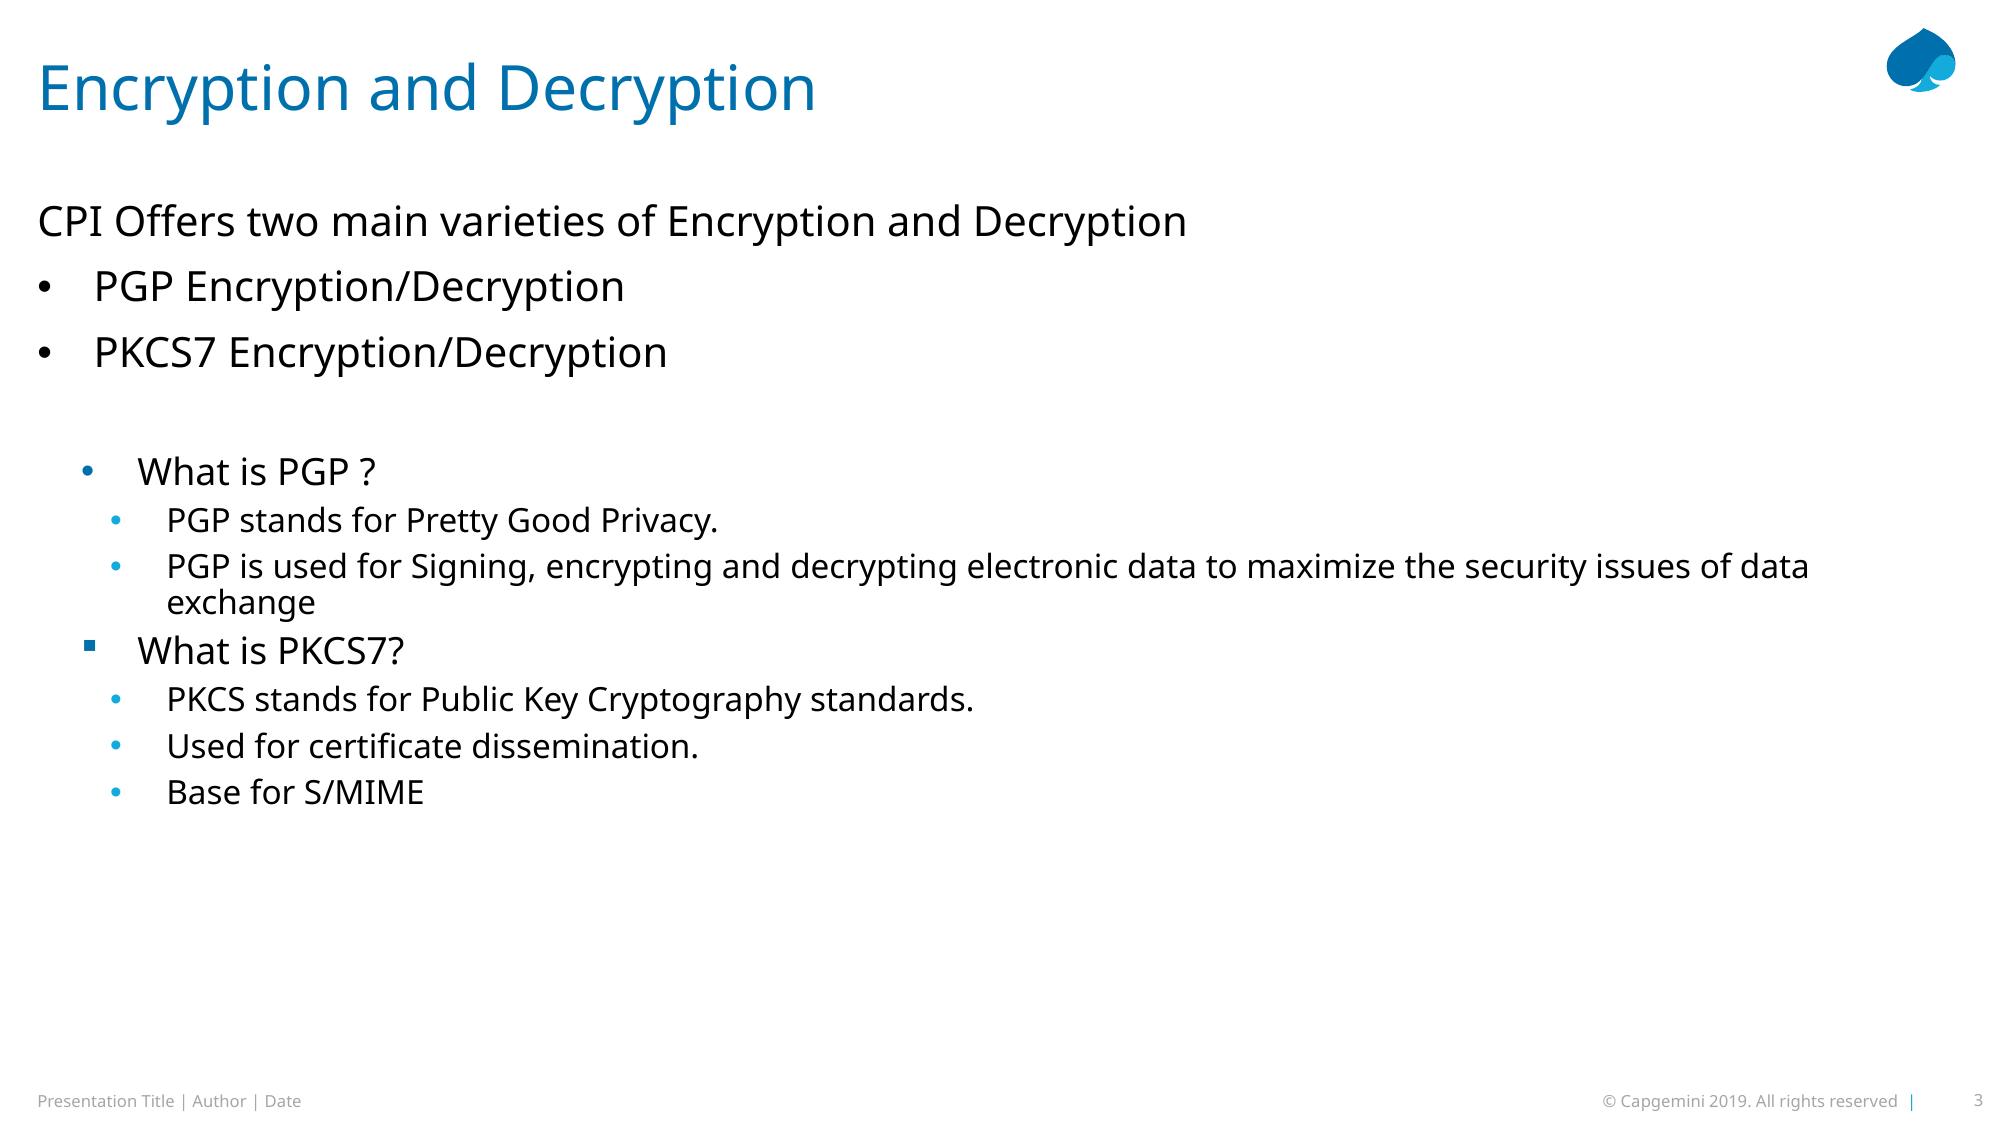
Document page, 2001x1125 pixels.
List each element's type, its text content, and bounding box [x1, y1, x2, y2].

list CPI Offers two main varieties of Encryption and Decryption PGP Encryption/Decryption PKCS7 Encryption/Decryption What is PGP ? PGP stands for Pretty Good Privacy. PGP is used for Signing, encrypting and decrypting electronic data to maximize the security issues of data exchange What is PKCS7? PKCS stands for Public Key Cryptography standards. Used for certificate dissemination. Base for S/MIME [37, 200, 1957, 933]
title Encryption and Decryption [37, 0, 1863, 182]
